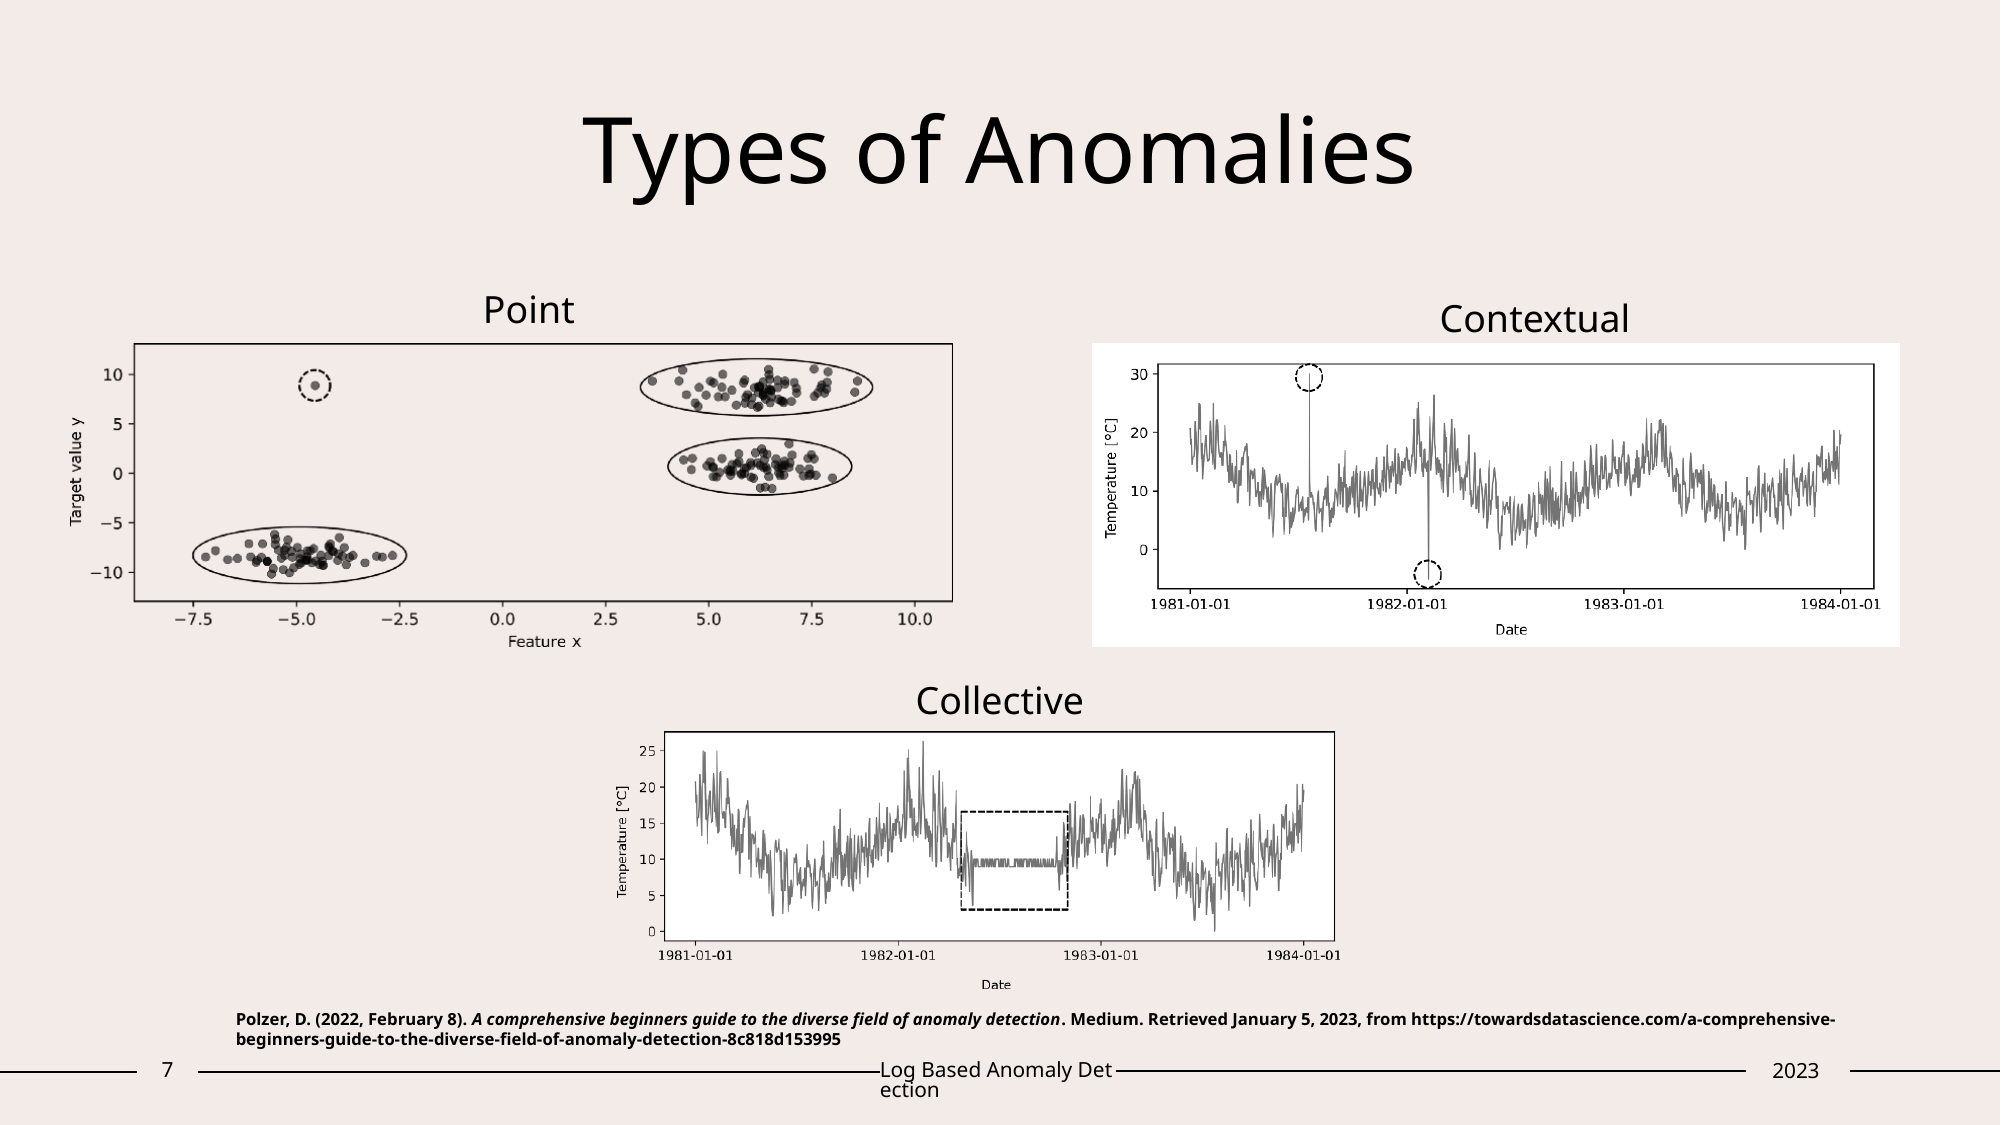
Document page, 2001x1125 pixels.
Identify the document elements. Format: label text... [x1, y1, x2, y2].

text_box Polzer, D. (2022, February 8). A comprehensive beginners guide to the diverse field of anomaly detection. Medium. Retrieved January 5, 2023, from https://towardsdatascience.com/a-comprehensive-beginners-guide-to-the-diverse-field-of-anomaly-detection-8c818d153995 [221, 1001, 1900, 1057]
slide_number 2023 [1743, 1057, 1849, 1091]
picture [69, 343, 953, 647]
picture [616, 731, 1340, 989]
title Types of Anomalies [187, 83, 1813, 251]
footer Log Based Anomaly Detection [879, 1057, 1120, 1091]
text_box Collective [900, 669, 1100, 730]
picture [1092, 343, 1900, 647]
text_box Point [468, 278, 590, 339]
slide_number 7 [137, 1050, 198, 1091]
text_box Contextual [1424, 287, 1646, 343]
